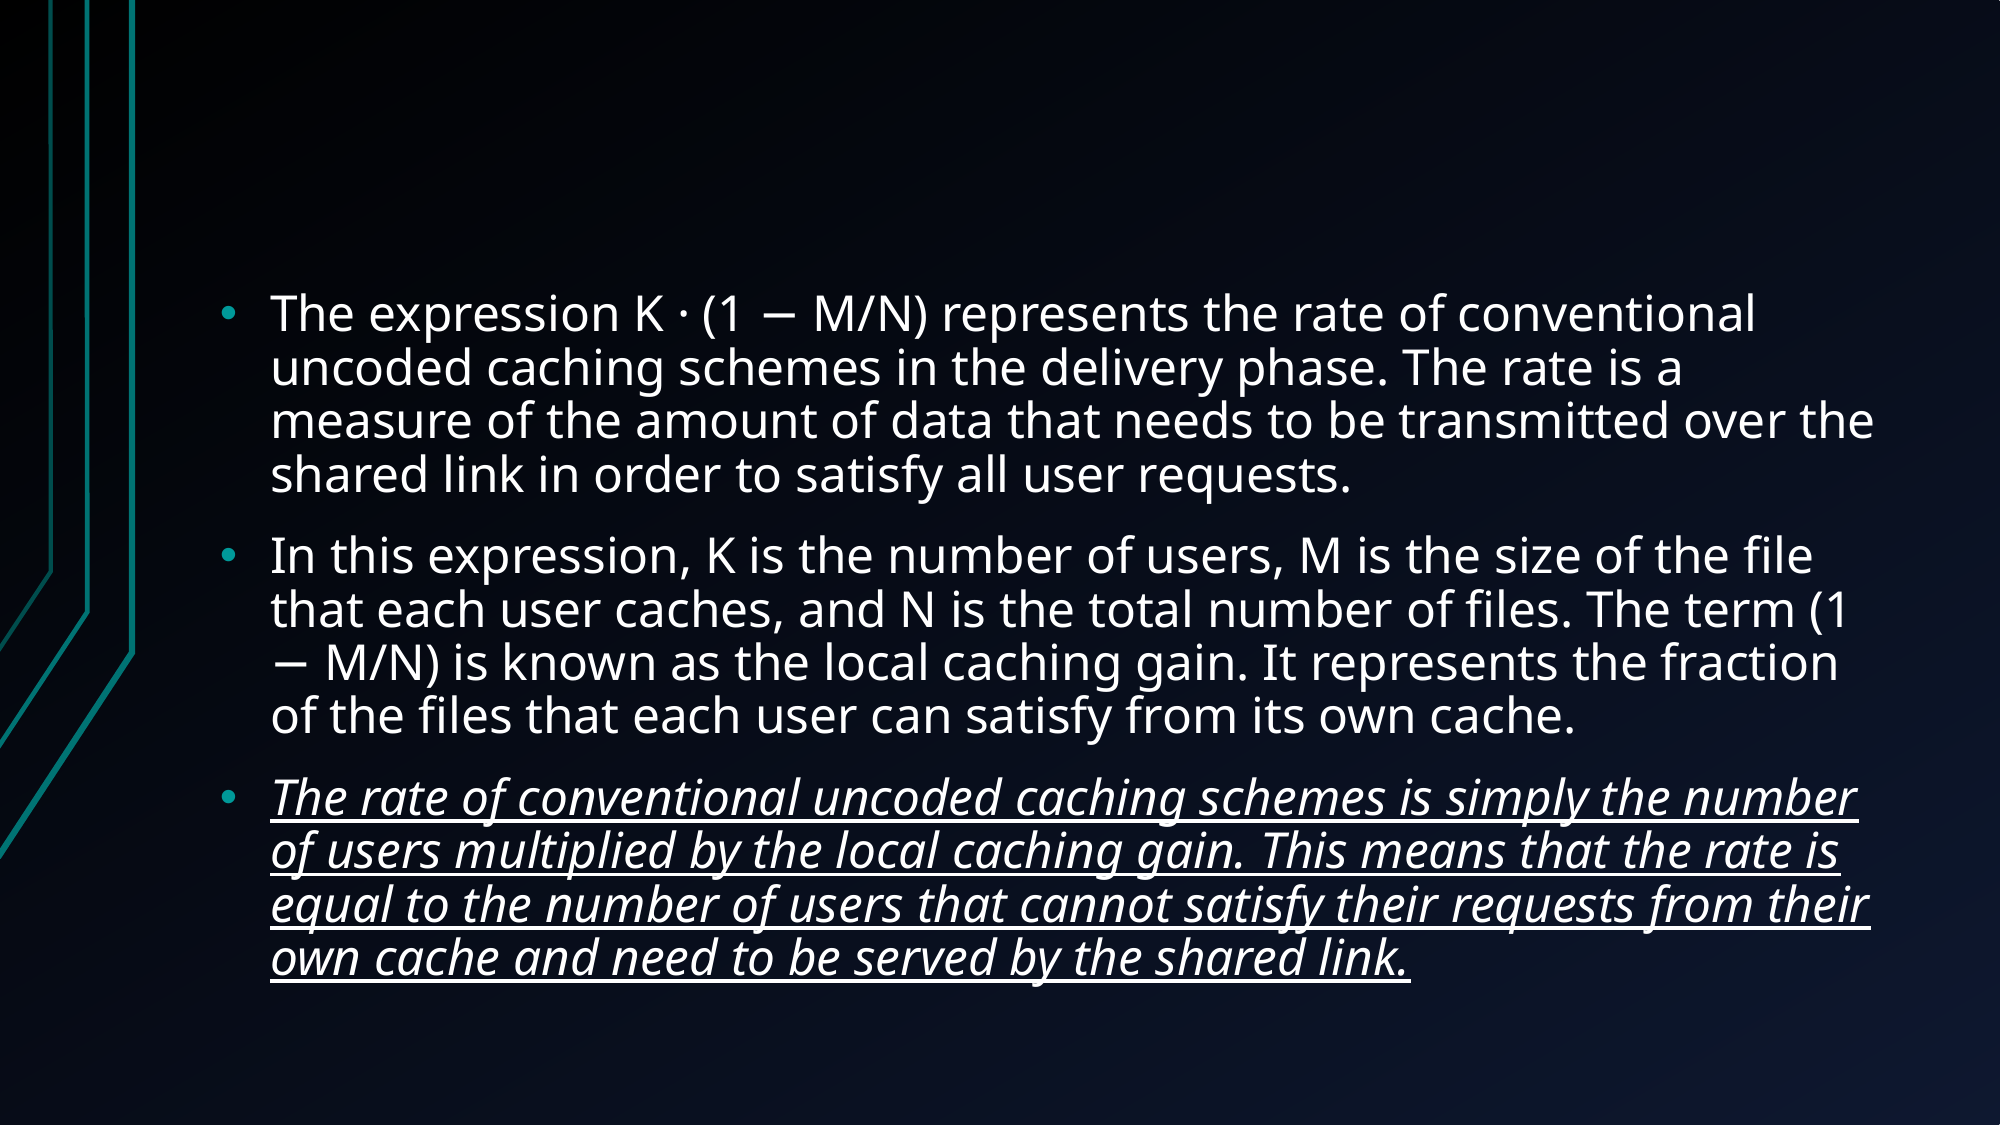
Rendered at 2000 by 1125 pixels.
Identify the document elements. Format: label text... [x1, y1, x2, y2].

list The expression K · (1 − M/N) represents the rate of conventional uncoded caching schemes in the delivery phase. The rate is a measure of the amount of data that needs to be transmitted over the shared link in order to satisfy all user requests. In this expression, K is the number of users, M is the size of the file that each user caches, and N is the total number of files. The term (1 − M/N) is known as the local caching gain. It represents the fraction of the files that each user can satisfy from its own cache. The rate of conventional uncoded caching schemes is simply the number of users multiplied by the local caching gain. This means that the rate is equal to the number of users that cannot satisfy their requests from their own cache and need to be served by the shared link. [199, 279, 1900, 1012]
